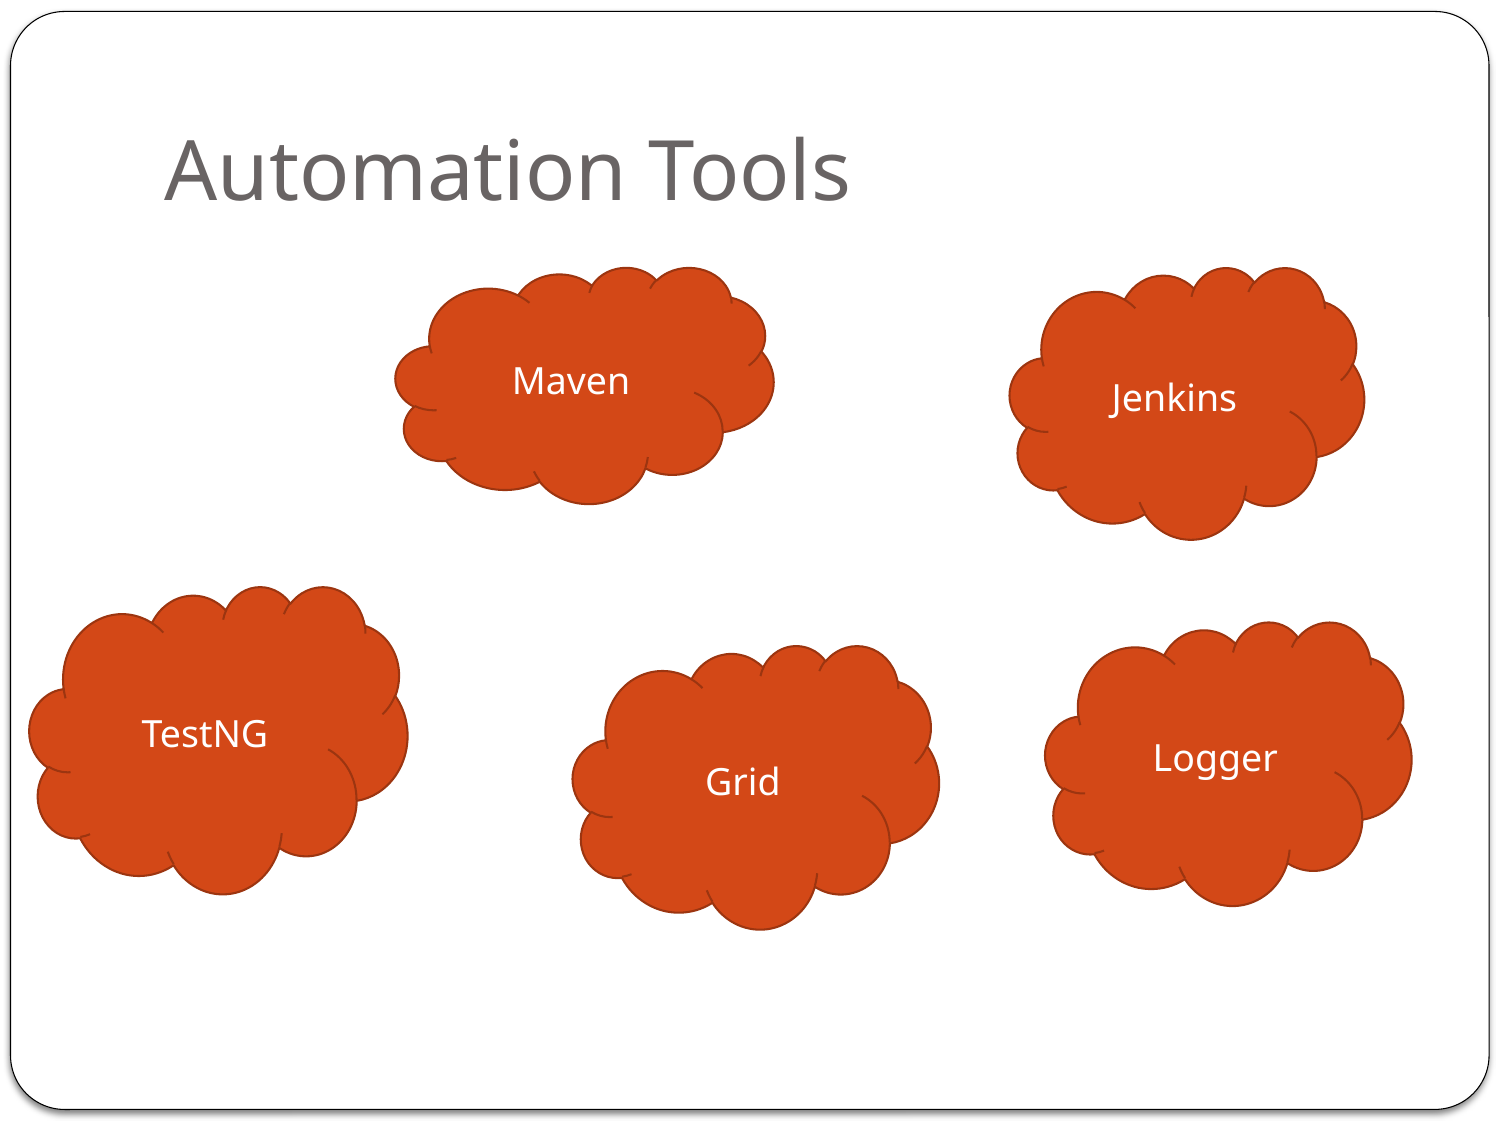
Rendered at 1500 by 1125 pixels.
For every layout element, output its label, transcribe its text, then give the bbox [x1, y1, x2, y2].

text_box Grid [571, 645, 941, 931]
text_box Maven [394, 266, 775, 506]
text_box Logger [1043, 621, 1413, 908]
text_box Jenkins [1008, 267, 1366, 541]
text_box TestNG [28, 586, 409, 896]
title Automation Tools [150, 45, 1425, 233]
